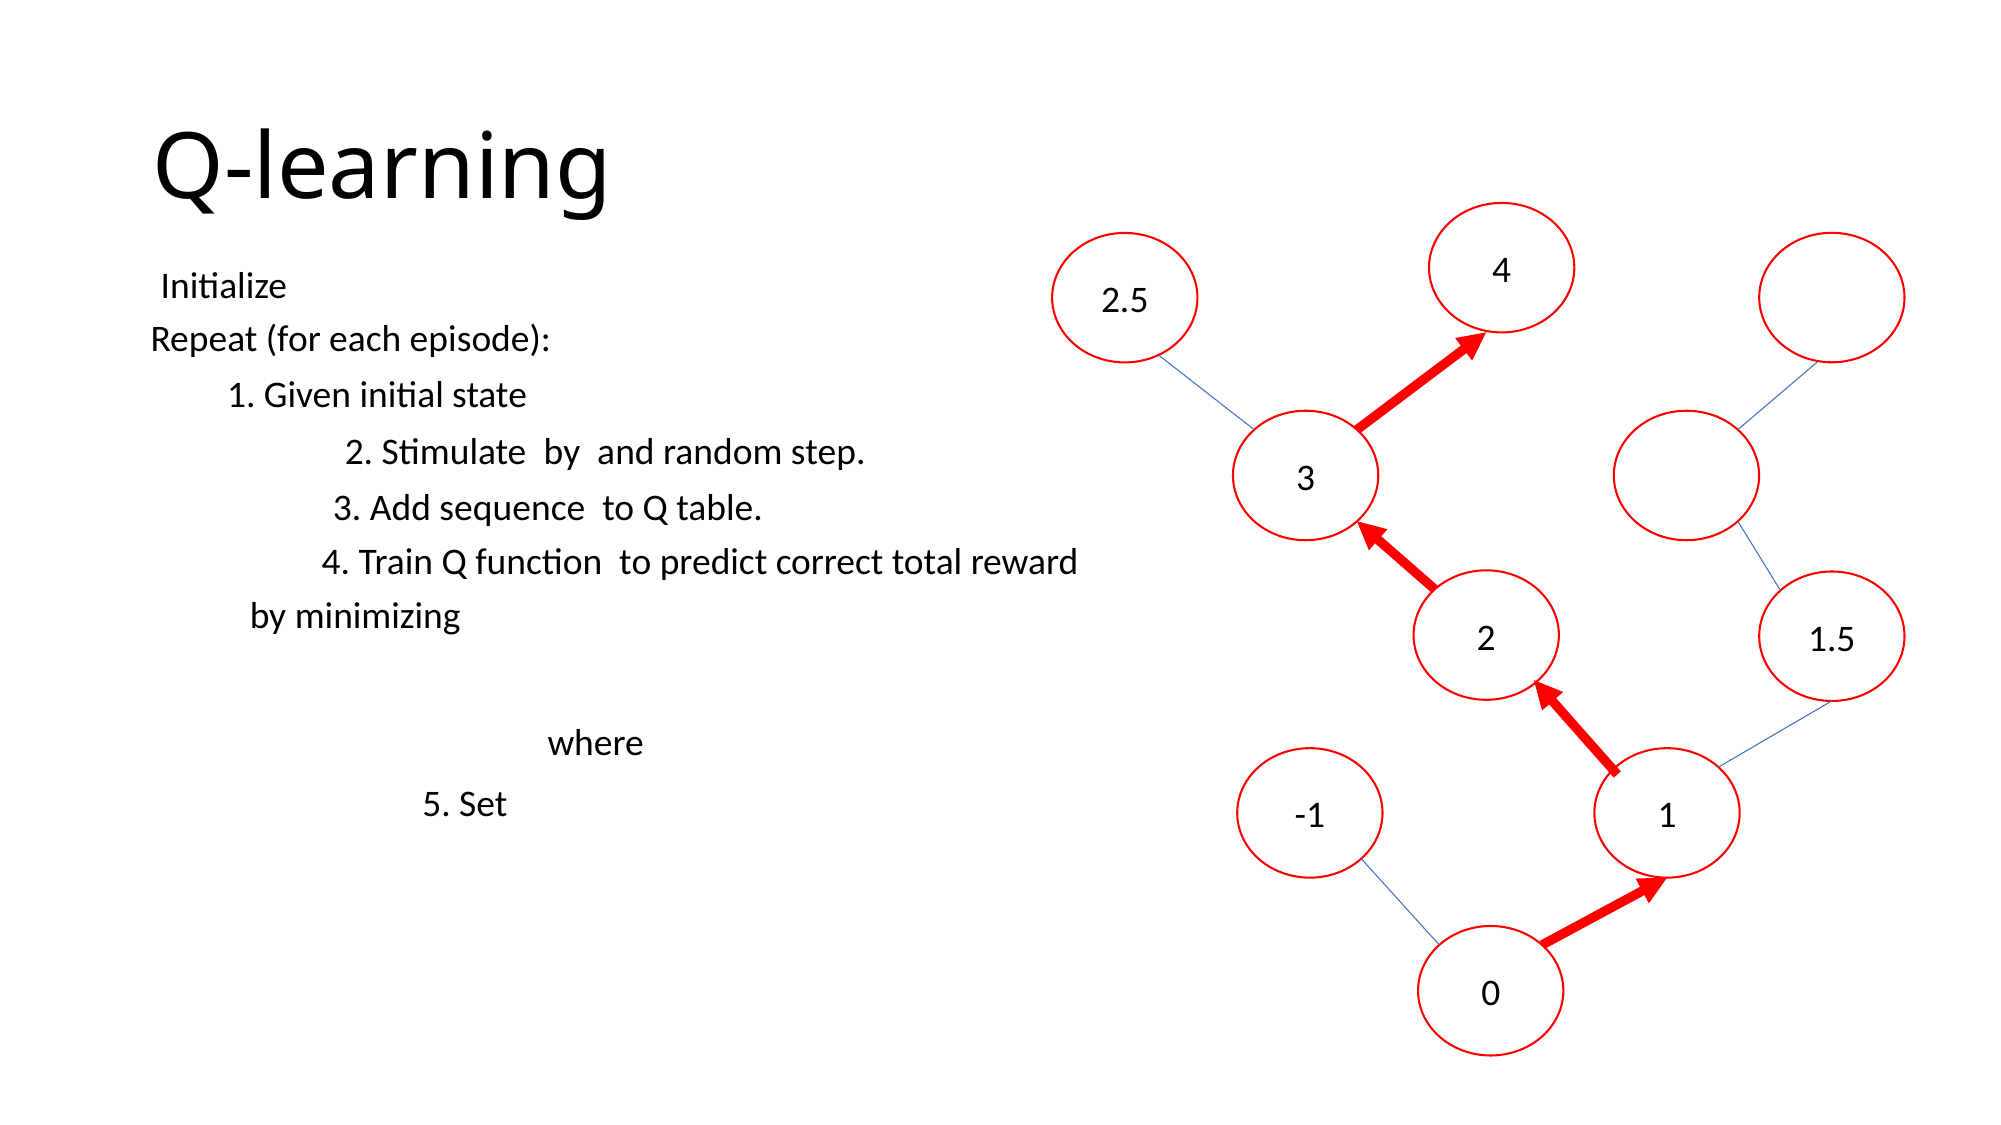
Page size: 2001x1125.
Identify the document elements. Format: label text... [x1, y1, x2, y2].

text_box by minimizing [235, 583, 476, 644]
text_box [1758, 231, 1906, 364]
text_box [1361, 858, 1440, 945]
text_box 2 [1412, 569, 1560, 701]
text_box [1737, 362, 1818, 430]
text_box 1 [1593, 747, 1741, 879]
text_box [1356, 521, 1435, 590]
text_box 1.5 [1758, 570, 1906, 703]
text_box Repeat (for each episode): [135, 306, 567, 367]
text_box [1612, 409, 1761, 542]
text_box 0 [1416, 924, 1565, 1057]
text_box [1159, 355, 1255, 430]
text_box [1737, 521, 1781, 591]
text_box 3 [1231, 409, 1380, 542]
text_box 2.5 [1051, 231, 1199, 364]
text_box 4 [1427, 201, 1576, 334]
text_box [1542, 877, 1667, 945]
text_box -1 [1236, 747, 1384, 879]
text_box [1533, 680, 1618, 775]
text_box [1718, 700, 1832, 768]
title Q-learning [137, 59, 1863, 278]
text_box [1356, 332, 1487, 430]
